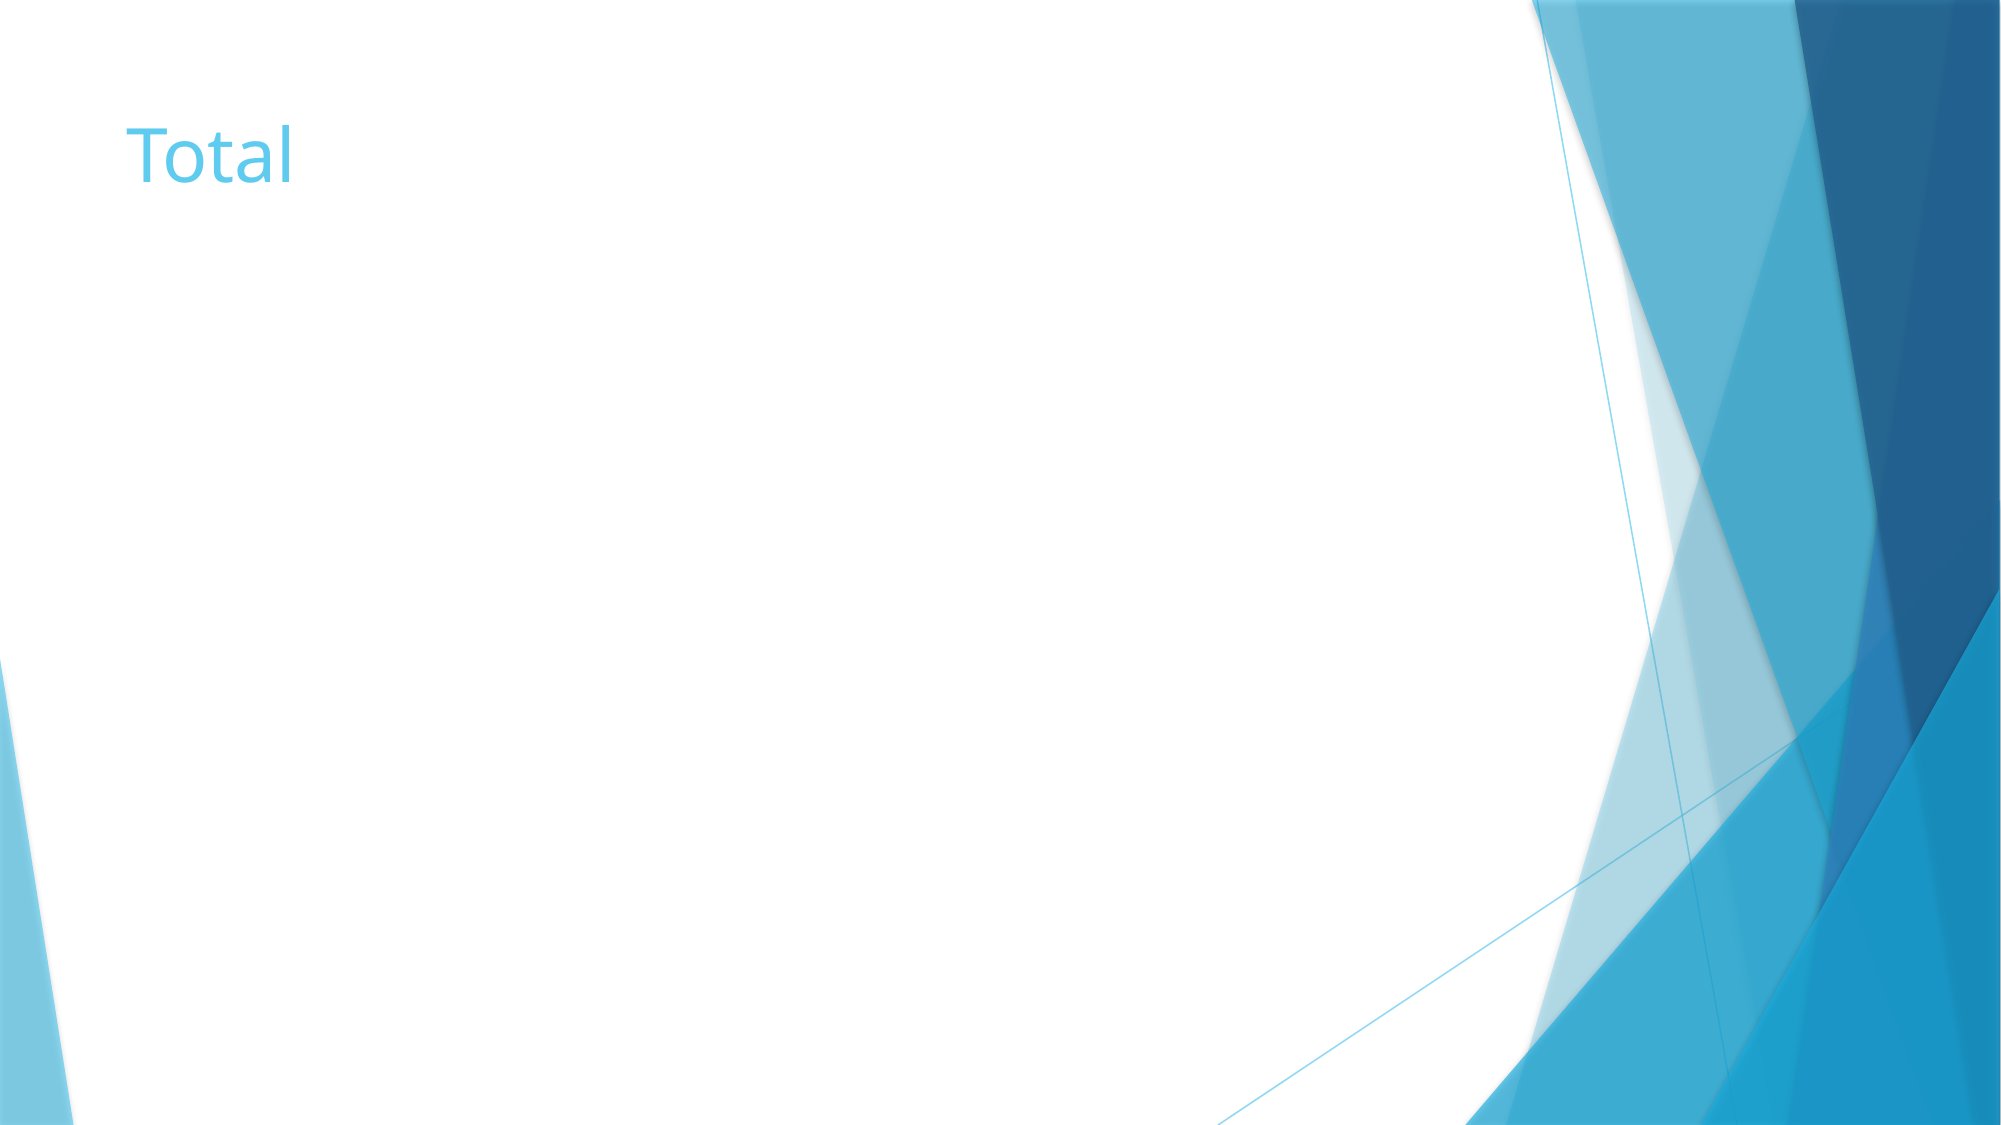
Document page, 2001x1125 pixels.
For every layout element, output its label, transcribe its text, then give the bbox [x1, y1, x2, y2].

title Total [111, 99, 1522, 317]
